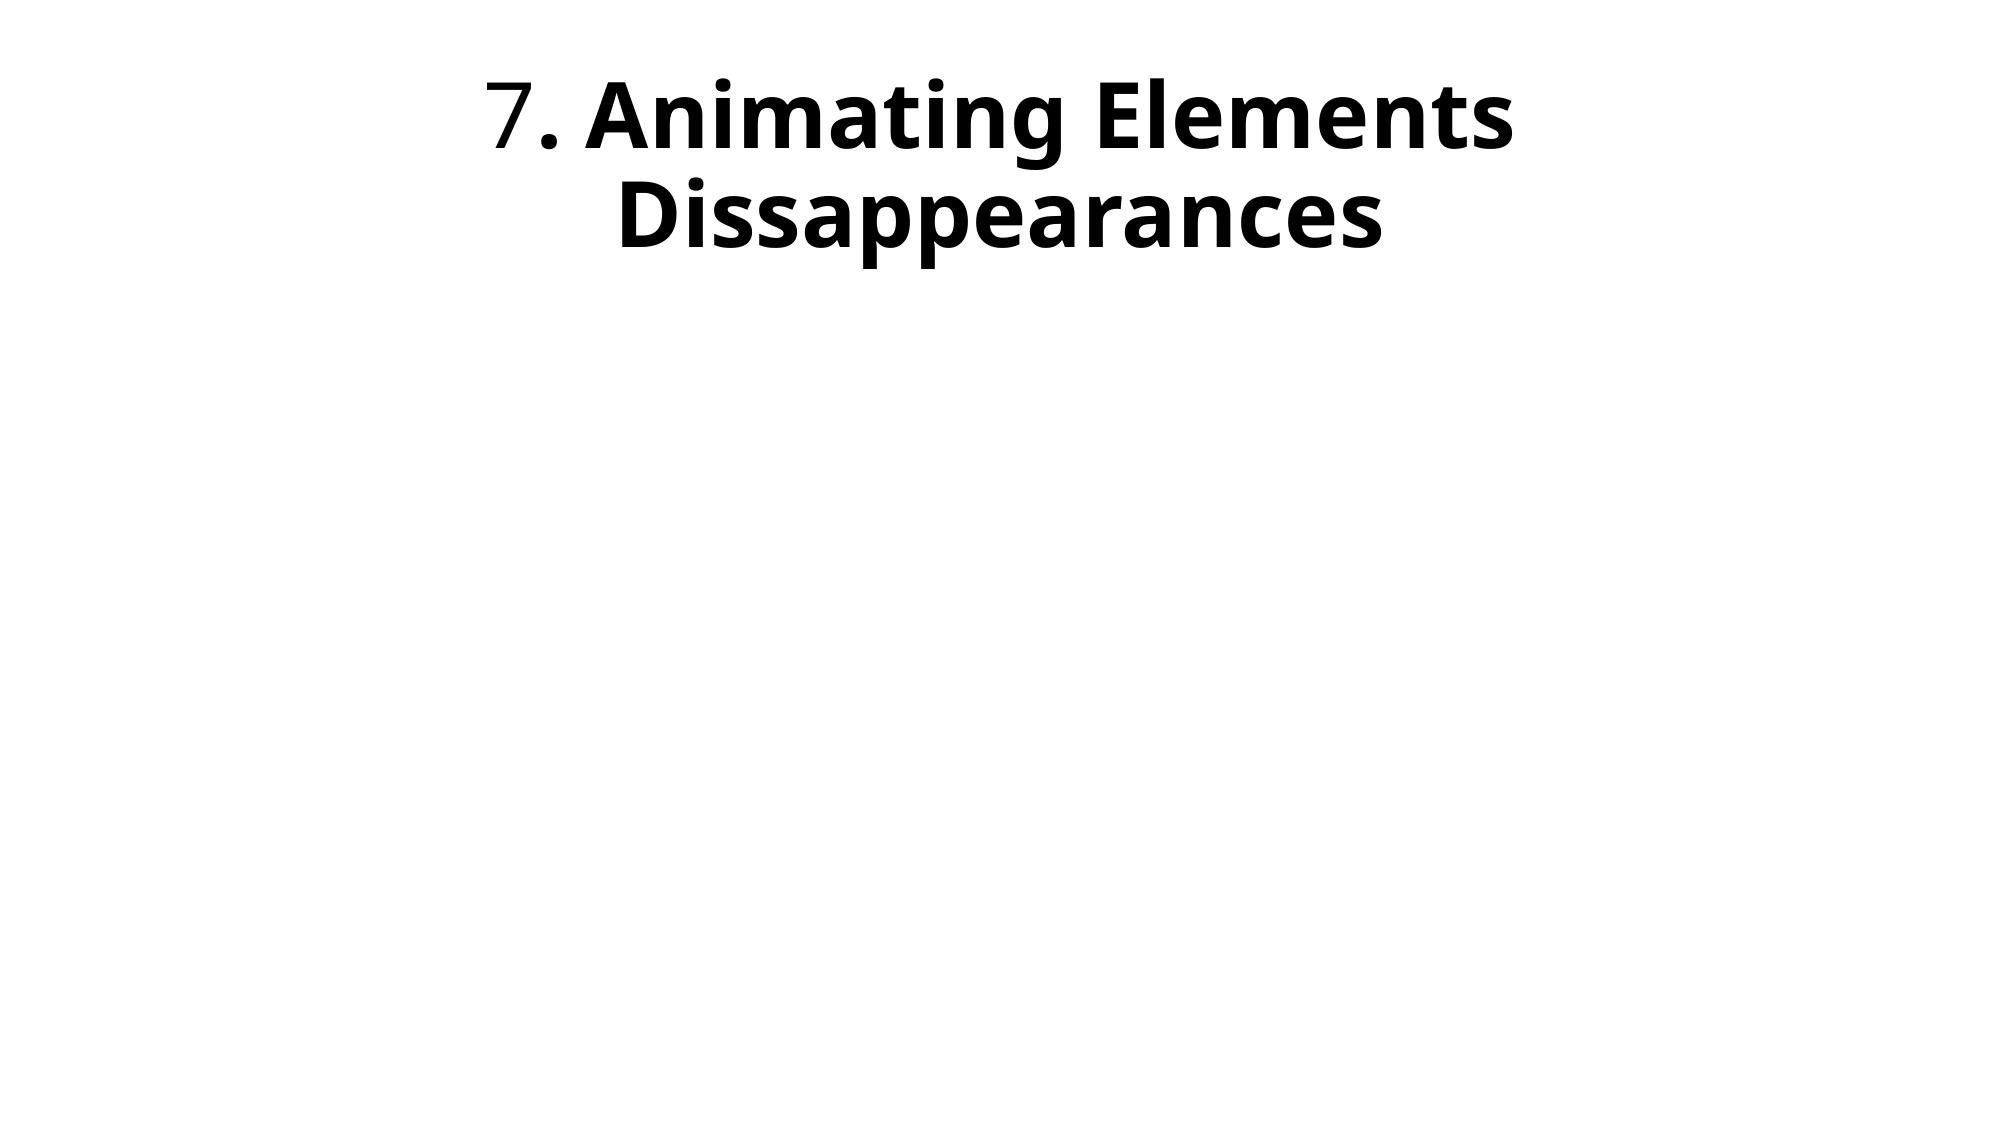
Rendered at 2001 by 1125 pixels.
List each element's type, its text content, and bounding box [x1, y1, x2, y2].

title 7. Animating Elements Dissappearances [137, 59, 1863, 278]
